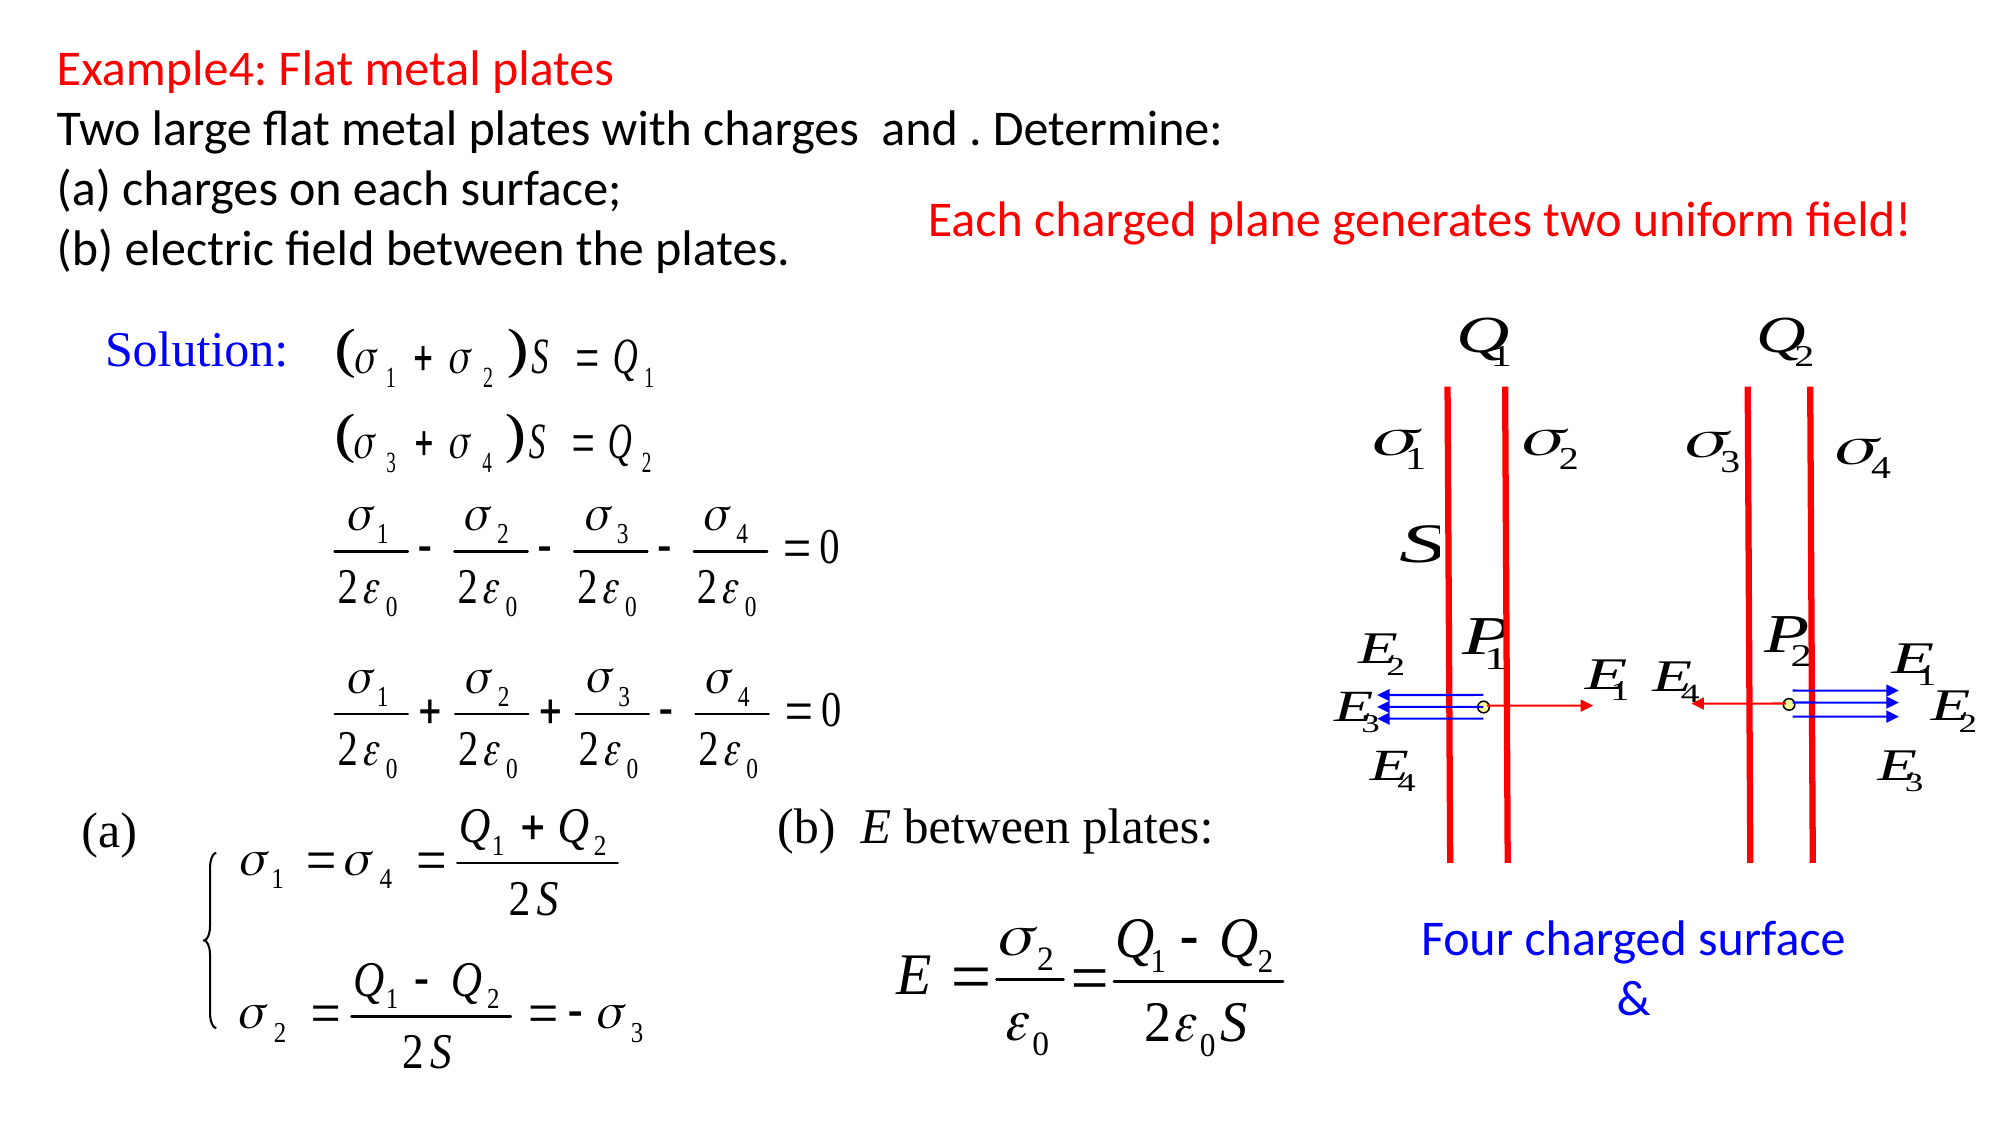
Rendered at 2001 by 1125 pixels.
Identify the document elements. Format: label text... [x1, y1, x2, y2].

text_box (b) E between plates: [762, 786, 1362, 861]
text_box Solution: [90, 309, 678, 384]
text_box Each charged plane generates two uniform field! [913, 178, 1938, 254]
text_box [327, 317, 666, 401]
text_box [324, 478, 850, 626]
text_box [1792, 619, 1977, 800]
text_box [324, 641, 850, 788]
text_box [1324, 609, 1484, 800]
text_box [1362, 300, 1894, 1101]
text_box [1057, 898, 1295, 1067]
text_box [1486, 634, 1627, 709]
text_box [230, 943, 654, 1081]
text_box [203, 852, 217, 1028]
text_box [883, 893, 1072, 1067]
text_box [327, 403, 666, 478]
text_box (a) [66, 790, 153, 866]
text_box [231, 790, 629, 927]
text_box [1642, 636, 1786, 711]
